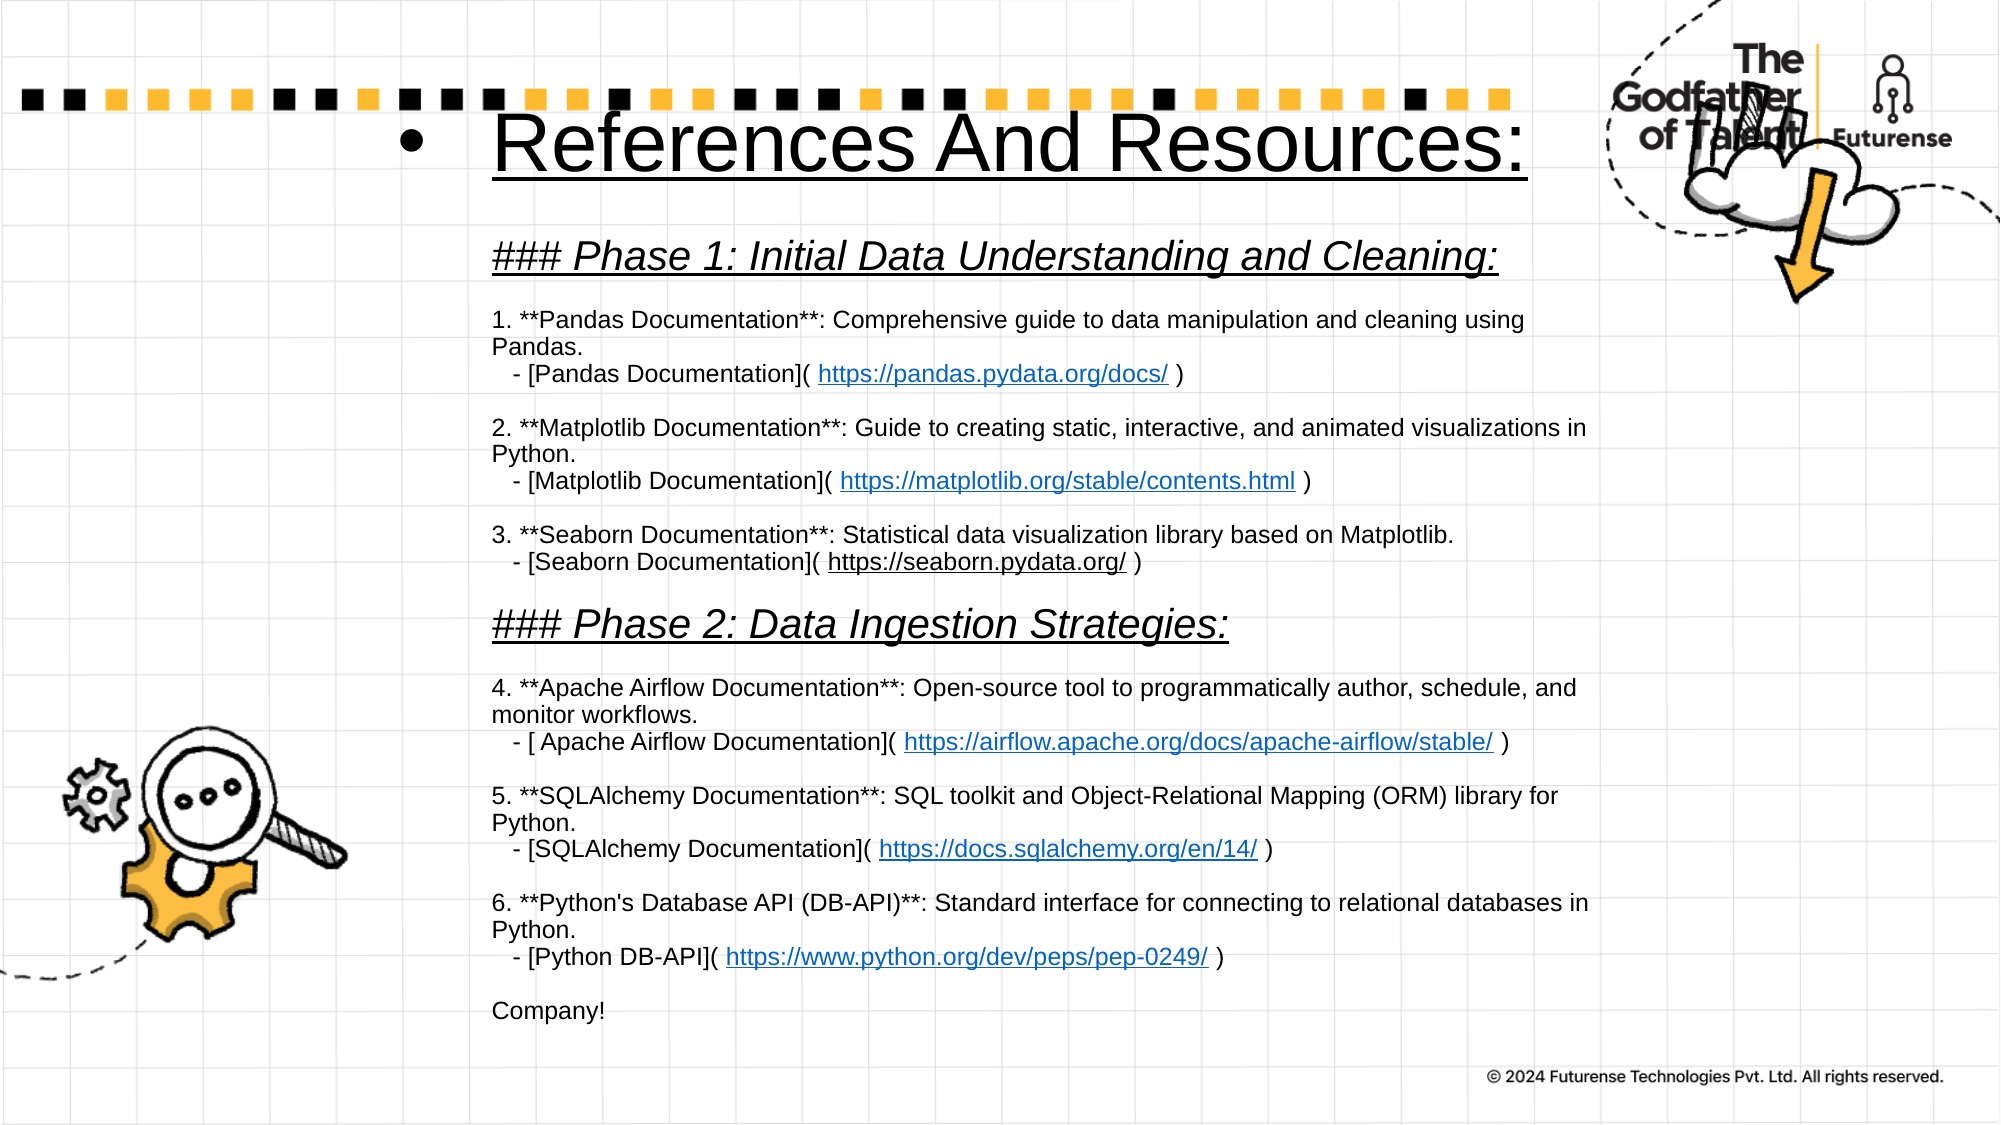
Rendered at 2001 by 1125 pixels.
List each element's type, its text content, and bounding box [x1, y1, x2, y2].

picture [0, 0, 2001, 1125]
title References And Resources: ### Phase 1: Initial Data Understanding and Cleaning: 1. **Pandas Documentation**: Comprehensive guide to data manipulation and cleaning using Pandas. - [Pandas Documentation]( https://pandas.pydata.org/docs/ ) 2. **Matplotlib Documentation**: Guide to creating static, interactive, and animated visualizations in Python. - [Matplotlib Documentation]( https://matplotlib.org/stable/contents.html ) 3. **Seaborn Documentation**: Statistical data visualization library based on Matplotlib. - [Seaborn Documentation]( https://seaborn.pydata.org/ ) ### Phase 2: Data Ingestion Strategies: 4. **Apache Airflow Documentation**: Open-source tool to programmatically author, schedule, and monitor workflows. - [ Apache Airflow Documentation]( https://airflow.apache.org/docs/apache-airflow/stable/ ) 5. **SQLAlchemy Documentation**: SQL toolkit and Object-Relational Mapping (ORM) library for Python. - [SQLAlchemy Documentation]( https://docs.sqlalchemy.org/en/14/ ) 6. **Python's Database API (DB-API)**: Standard interface for connecting to relational databases in Python. - [Python DB-API]( https://www.python.org/dev/peps/pep-0249/ ) Company! [382, 453, 1618, 672]
